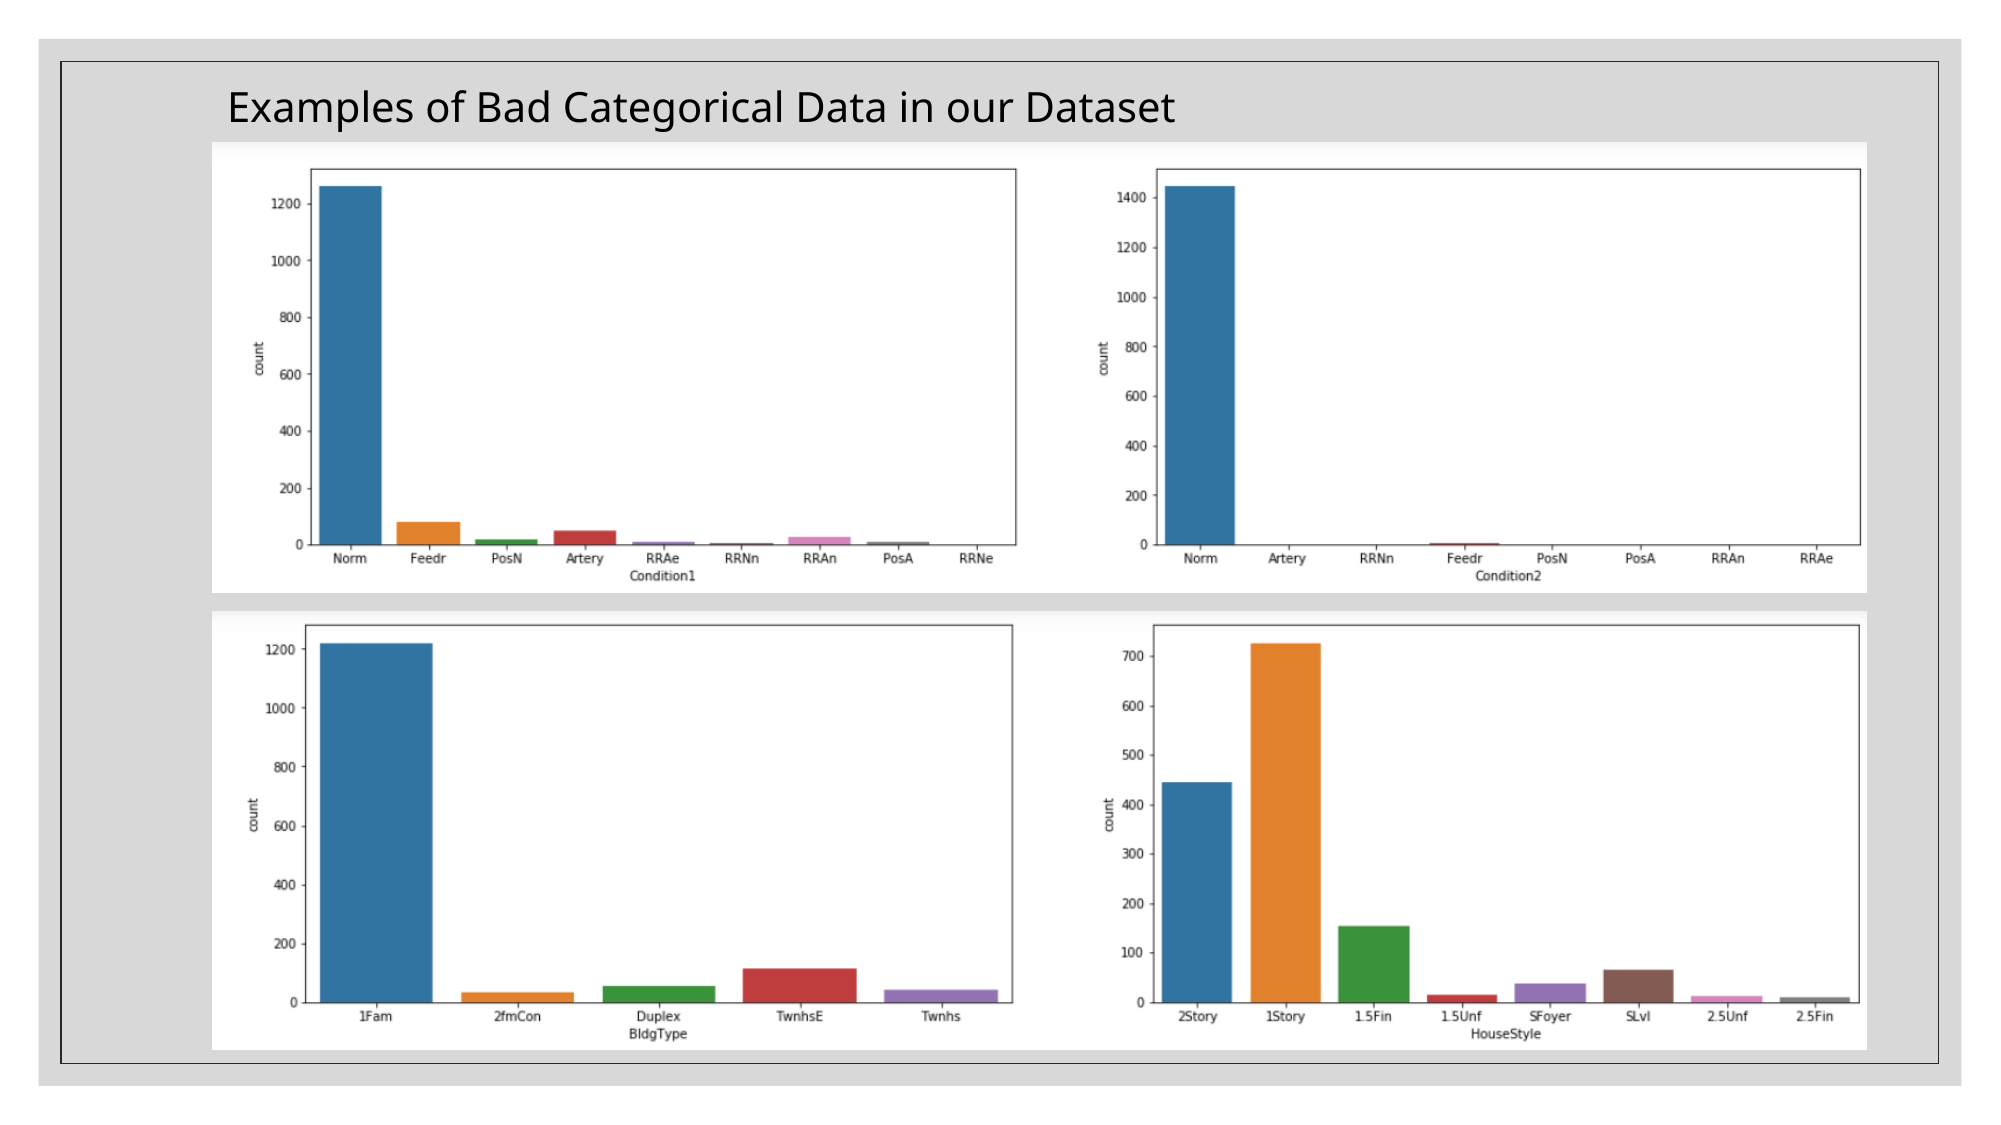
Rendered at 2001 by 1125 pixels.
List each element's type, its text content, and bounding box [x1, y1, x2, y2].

text_box Examples of Bad Categorical Data in our Dataset [212, 73, 1822, 138]
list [212, 142, 1867, 593]
picture [212, 611, 1867, 1050]
